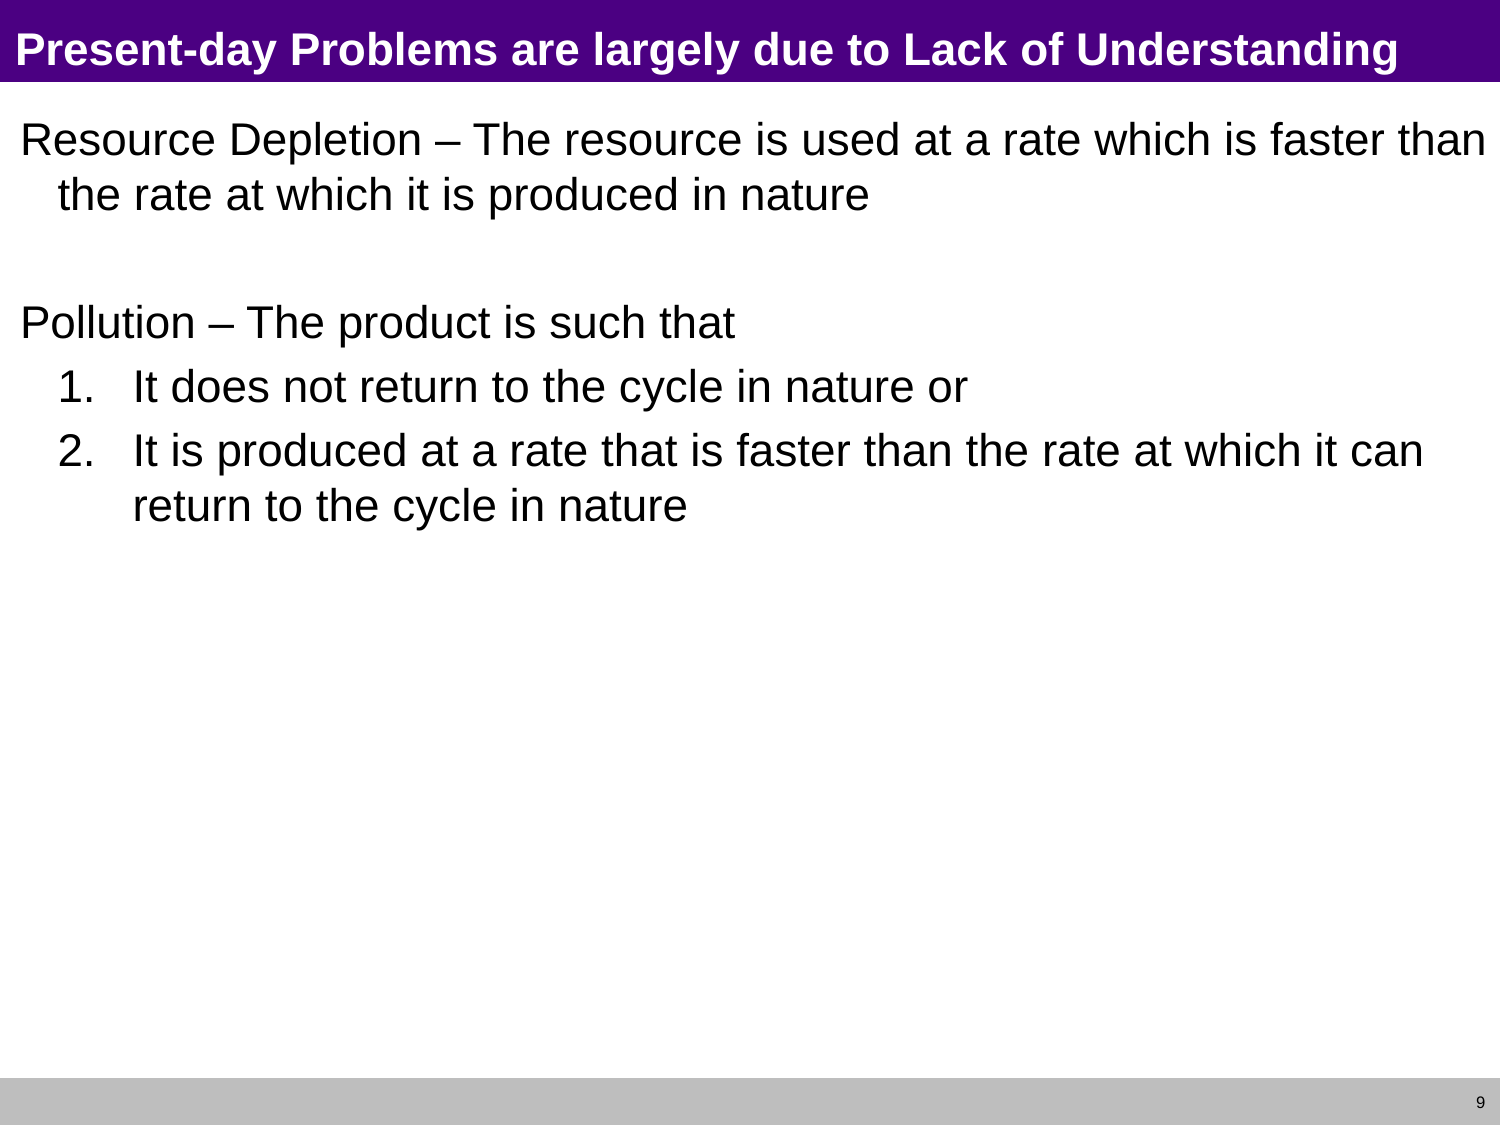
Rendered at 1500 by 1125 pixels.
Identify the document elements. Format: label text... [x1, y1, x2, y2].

title Present-day Problems are largely due to Lack of Understanding [0, 12, 1500, 75]
list Resource Depletion – The resource is used at a rate which is faster than the rate at which it is produced in nature Pollution – The product is such that It does not return to the cycle in nature or It is produced at a rate that is faster than the rate at which it can return to the cycle in nature [4, 101, 1500, 1077]
